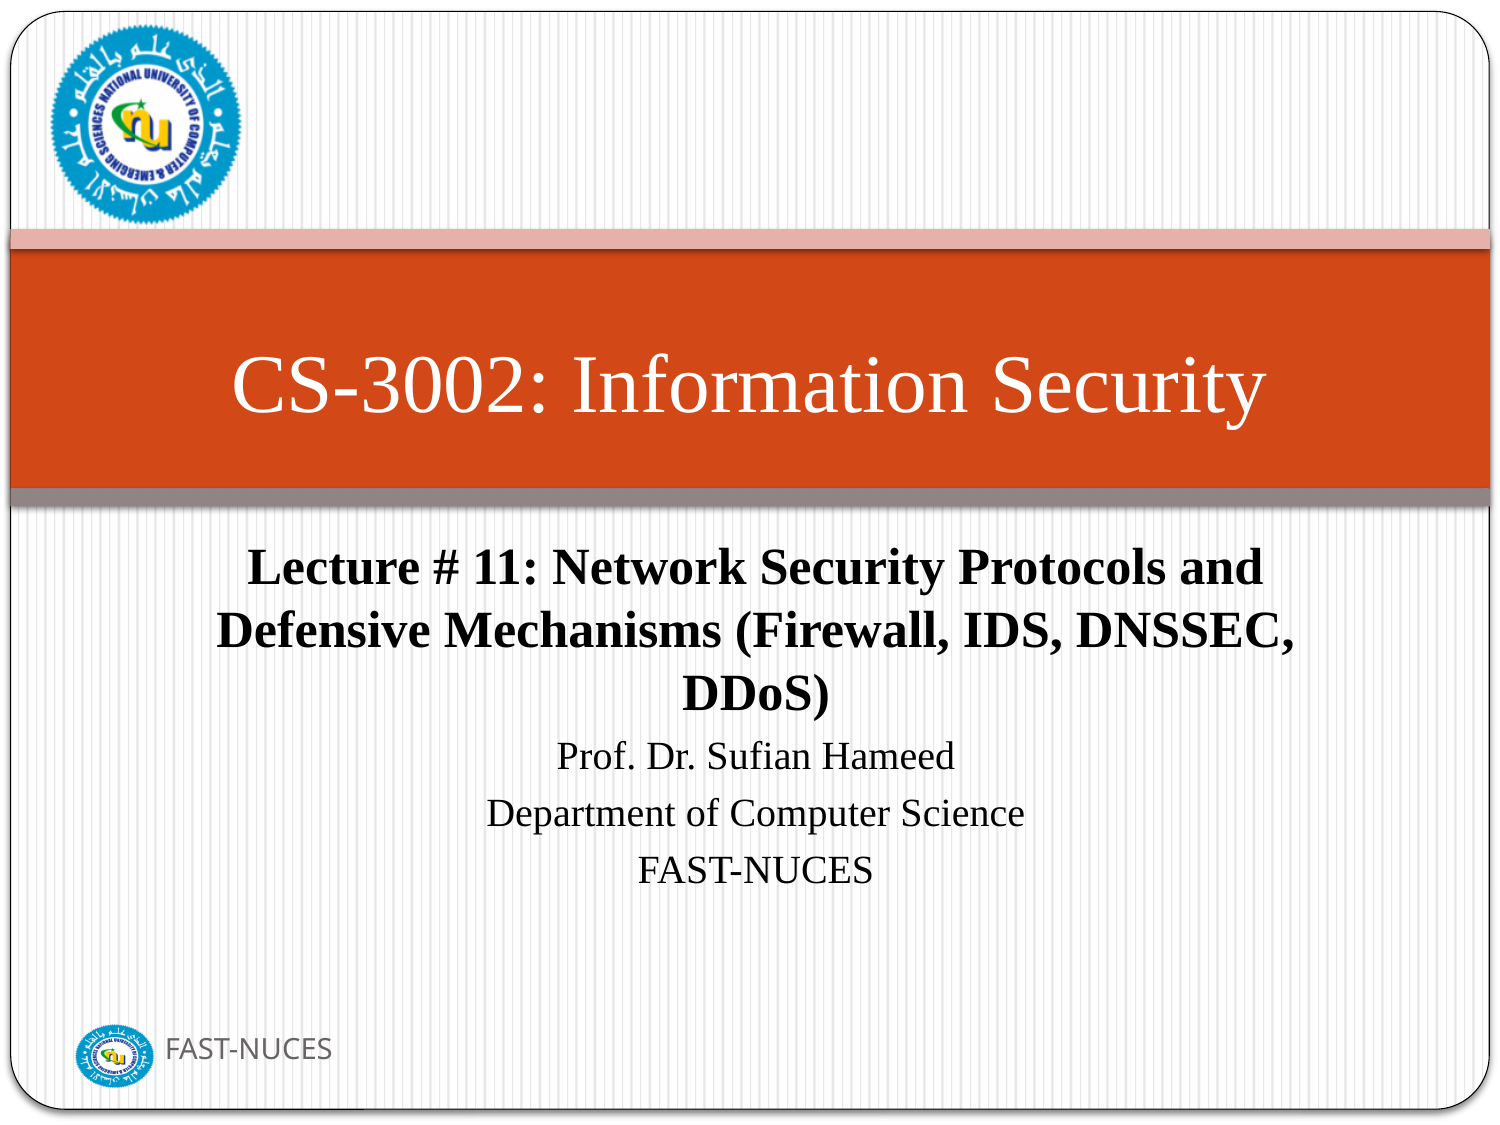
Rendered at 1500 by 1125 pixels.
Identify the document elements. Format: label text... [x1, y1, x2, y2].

picture [118, 1024, 154, 1050]
picture [74, 1024, 111, 1088]
title CS-3002: Information Security [75, 262, 1425, 504]
picture [49, 24, 242, 226]
picture [123, 1062, 154, 1088]
subtitle Lecture # 11: Network Security Protocols and Defensive Mechanisms (Firewall, IDS, DNSSEC, DDoS) Prof. Dr. Sufian Hameed Department of Computer Science FAST-NUCES [150, 525, 1363, 900]
footer FAST-NUCES [150, 1012, 800, 1088]
picture [92, 1038, 138, 1075]
